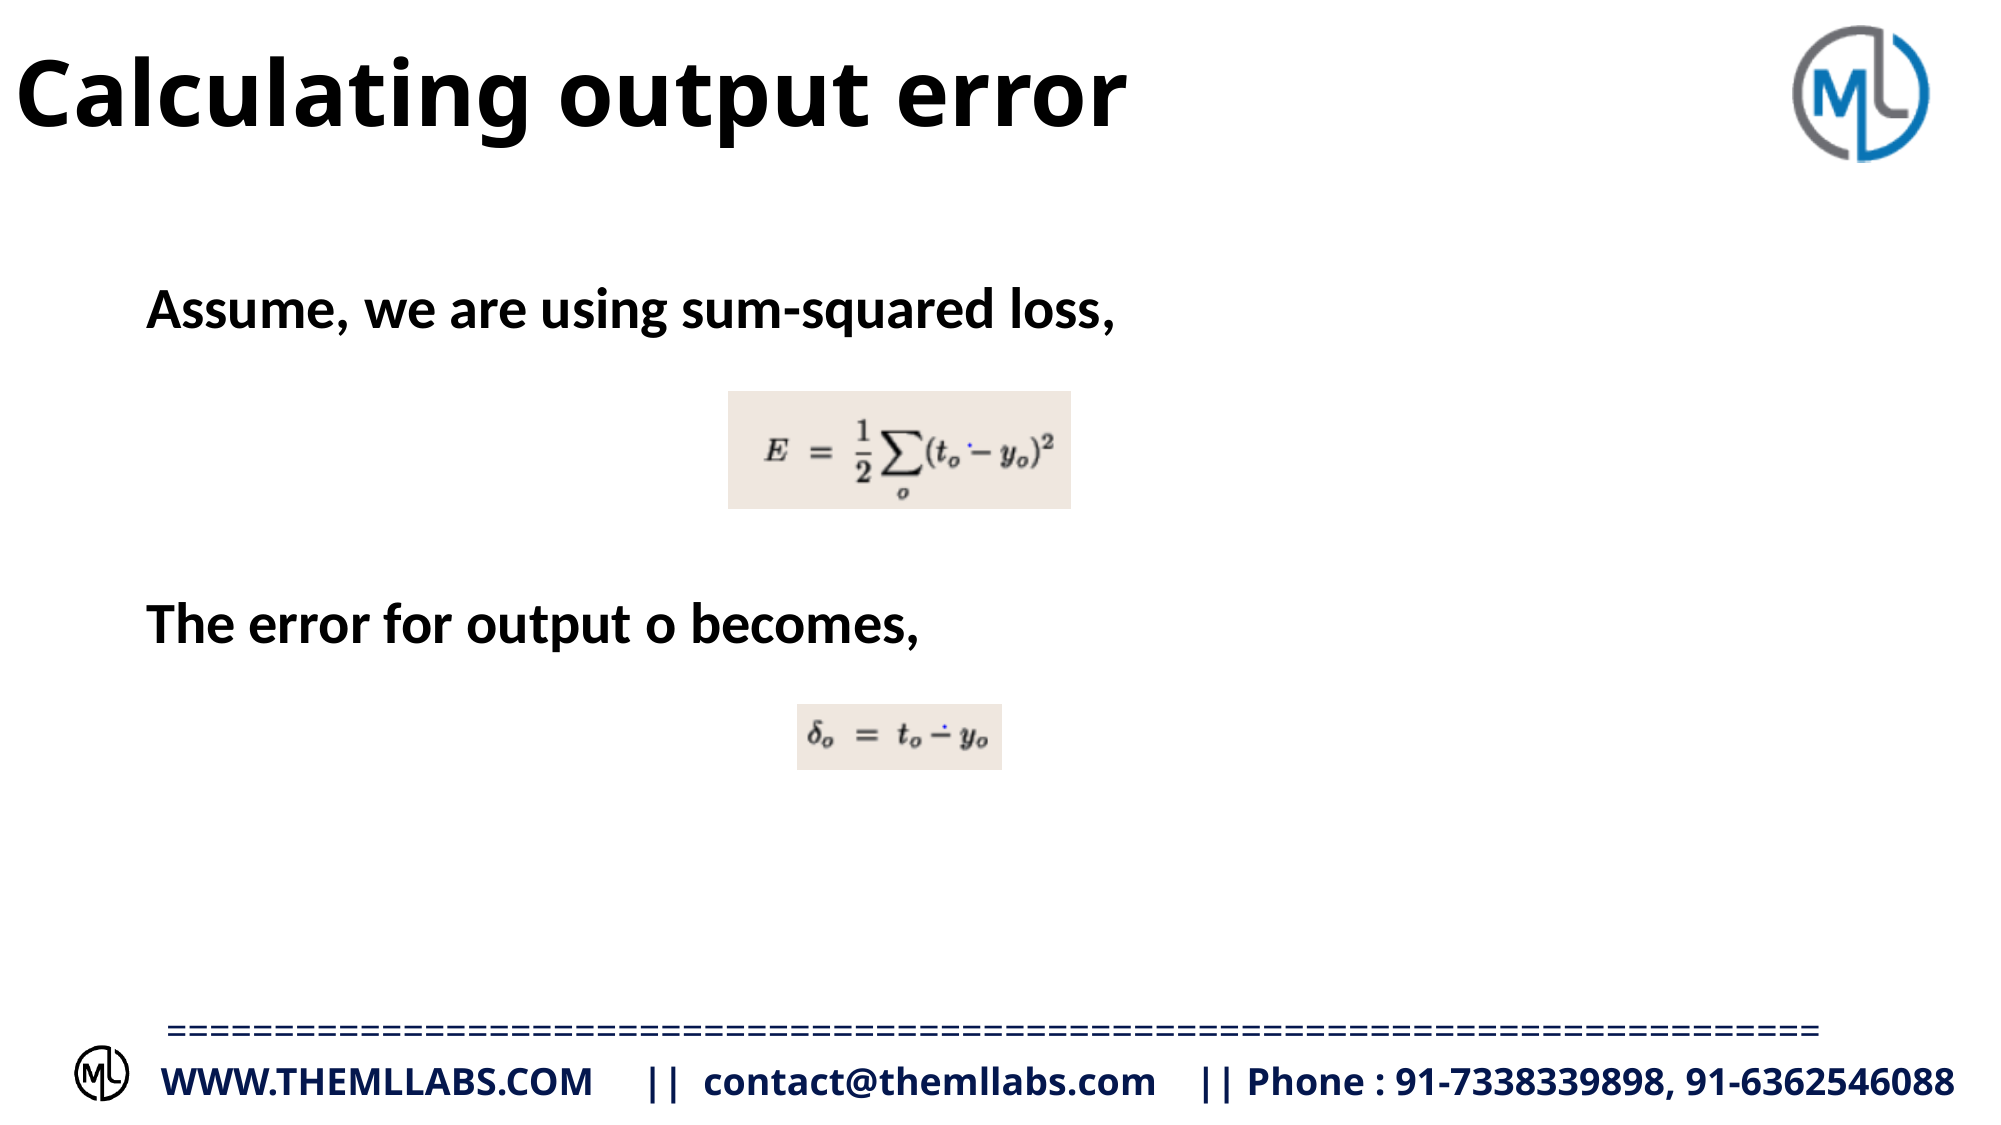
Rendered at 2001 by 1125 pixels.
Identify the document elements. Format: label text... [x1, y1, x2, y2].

picture [1792, 25, 1933, 163]
text_box WWW.THEMLLABS.COM || contact@themllabs.com || Phone : 91-7338339898, 91-6362546088 [146, 1050, 1973, 1111]
picture [71, 1042, 132, 1104]
picture [797, 704, 1002, 770]
text_box Assume, we are using sum-squared loss, The error for output o becomes, [131, 228, 1808, 942]
text_box Calculating output error [0, 40, 1863, 214]
text_box ============================================================================= [0, 999, 2000, 1060]
picture [728, 391, 1071, 509]
